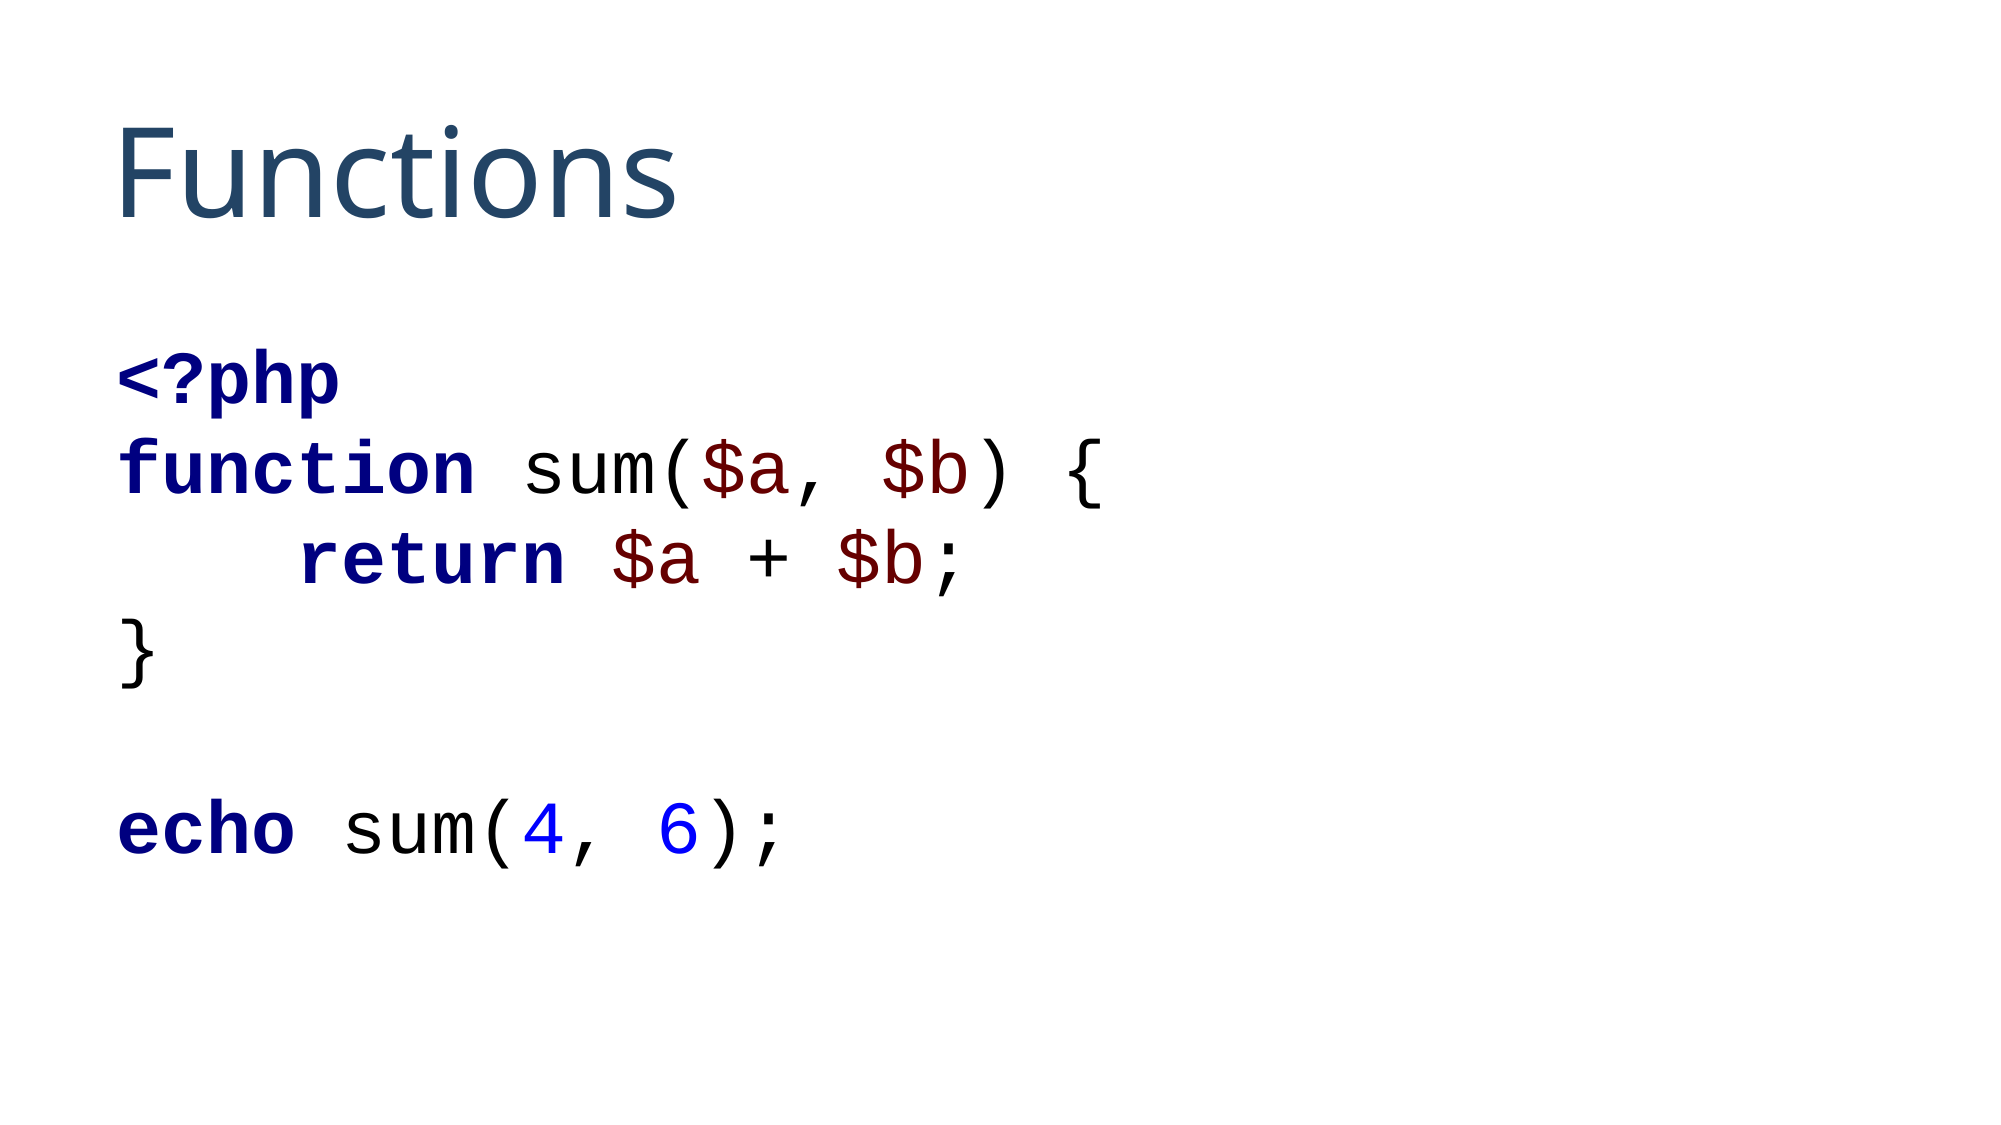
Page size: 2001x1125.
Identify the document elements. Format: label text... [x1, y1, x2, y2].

text_box <?php function sum($a, $b) { return $a + $b; } echo sum(4, 6); [101, 320, 1122, 876]
title Functions [96, 99, 1998, 255]
